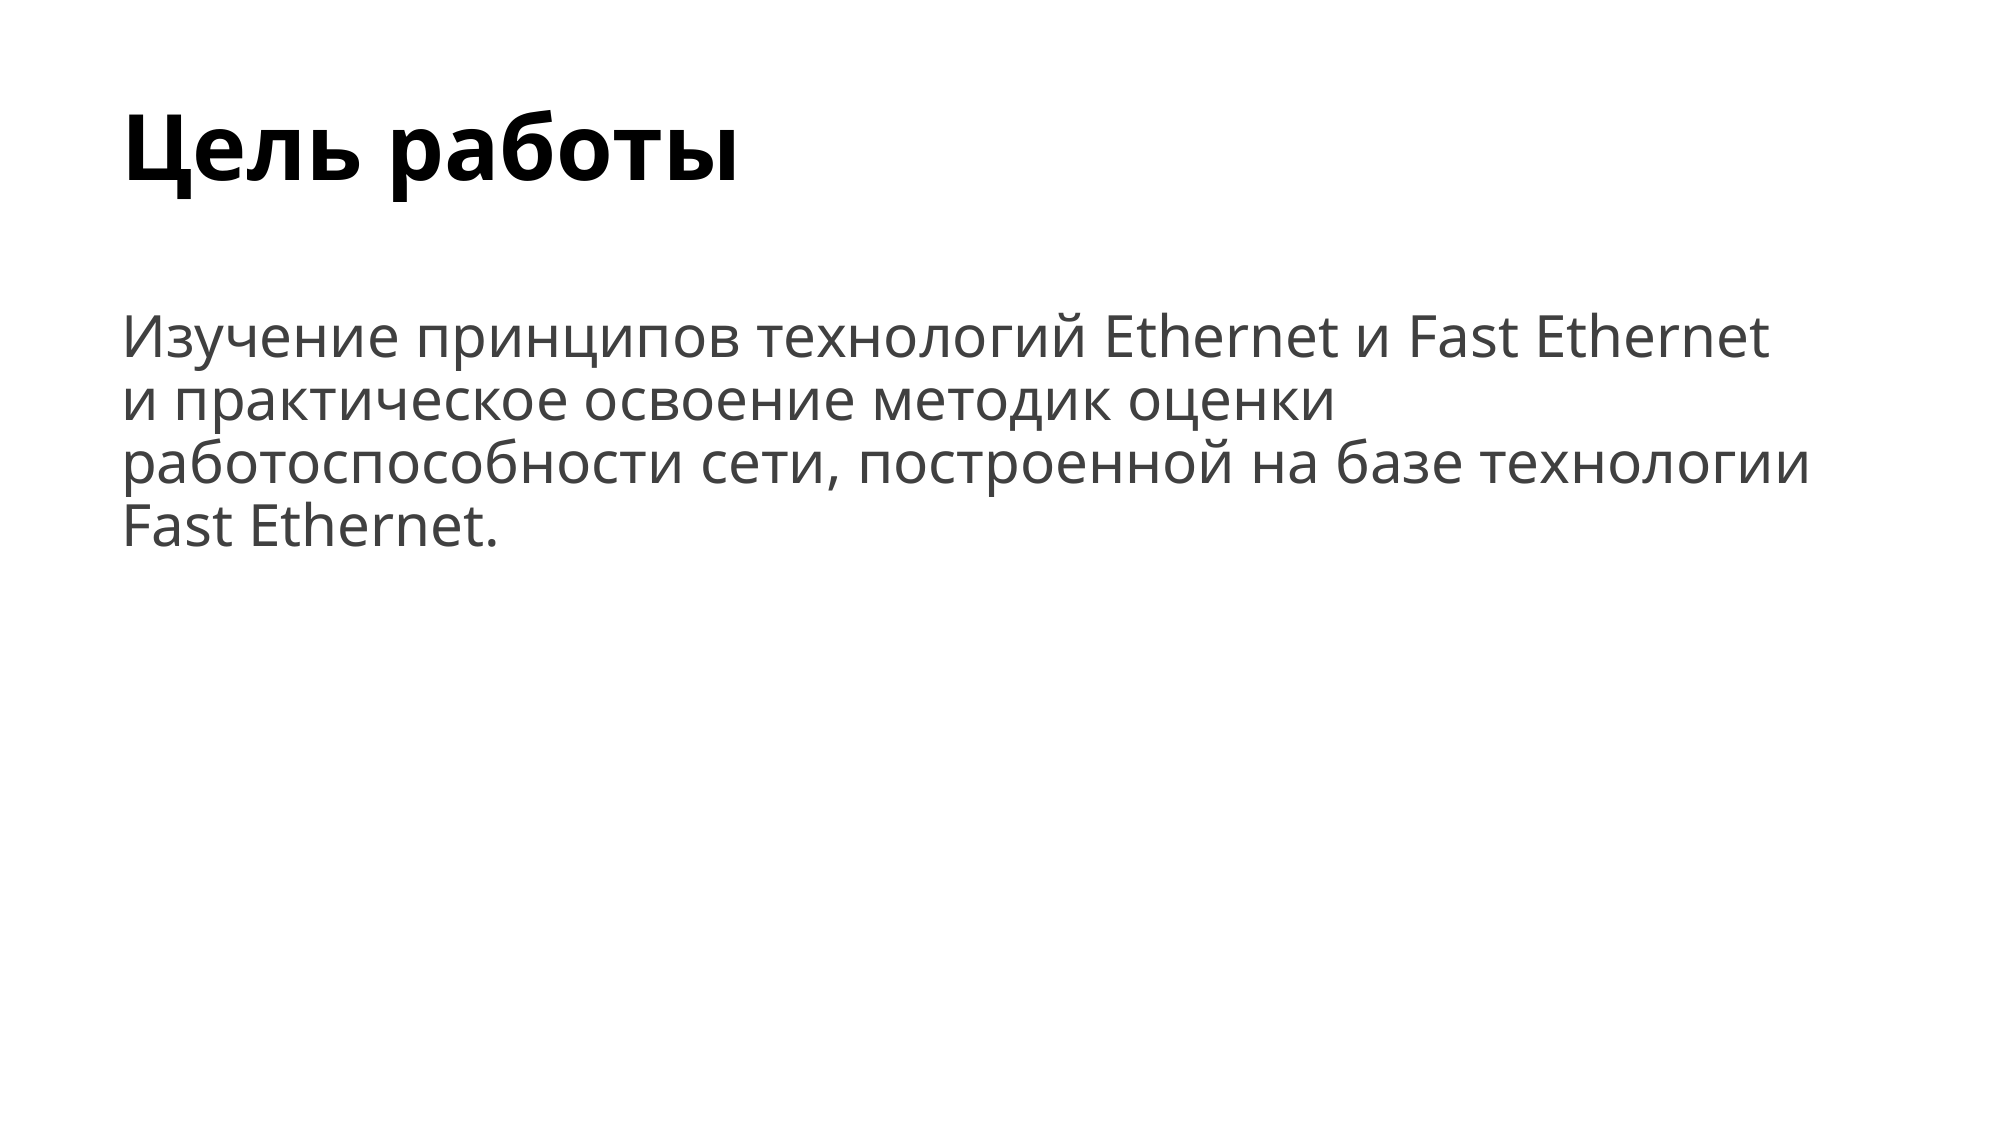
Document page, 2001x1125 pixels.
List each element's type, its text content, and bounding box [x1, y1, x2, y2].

list Изучение принципов технологий Ethernet и Fast Ethernet и практическое освоение методик оценки работоспособности сети, построенной на базе технологии Fast Ethernet. [106, 299, 1832, 1014]
title Цель работы [106, 42, 1832, 260]
